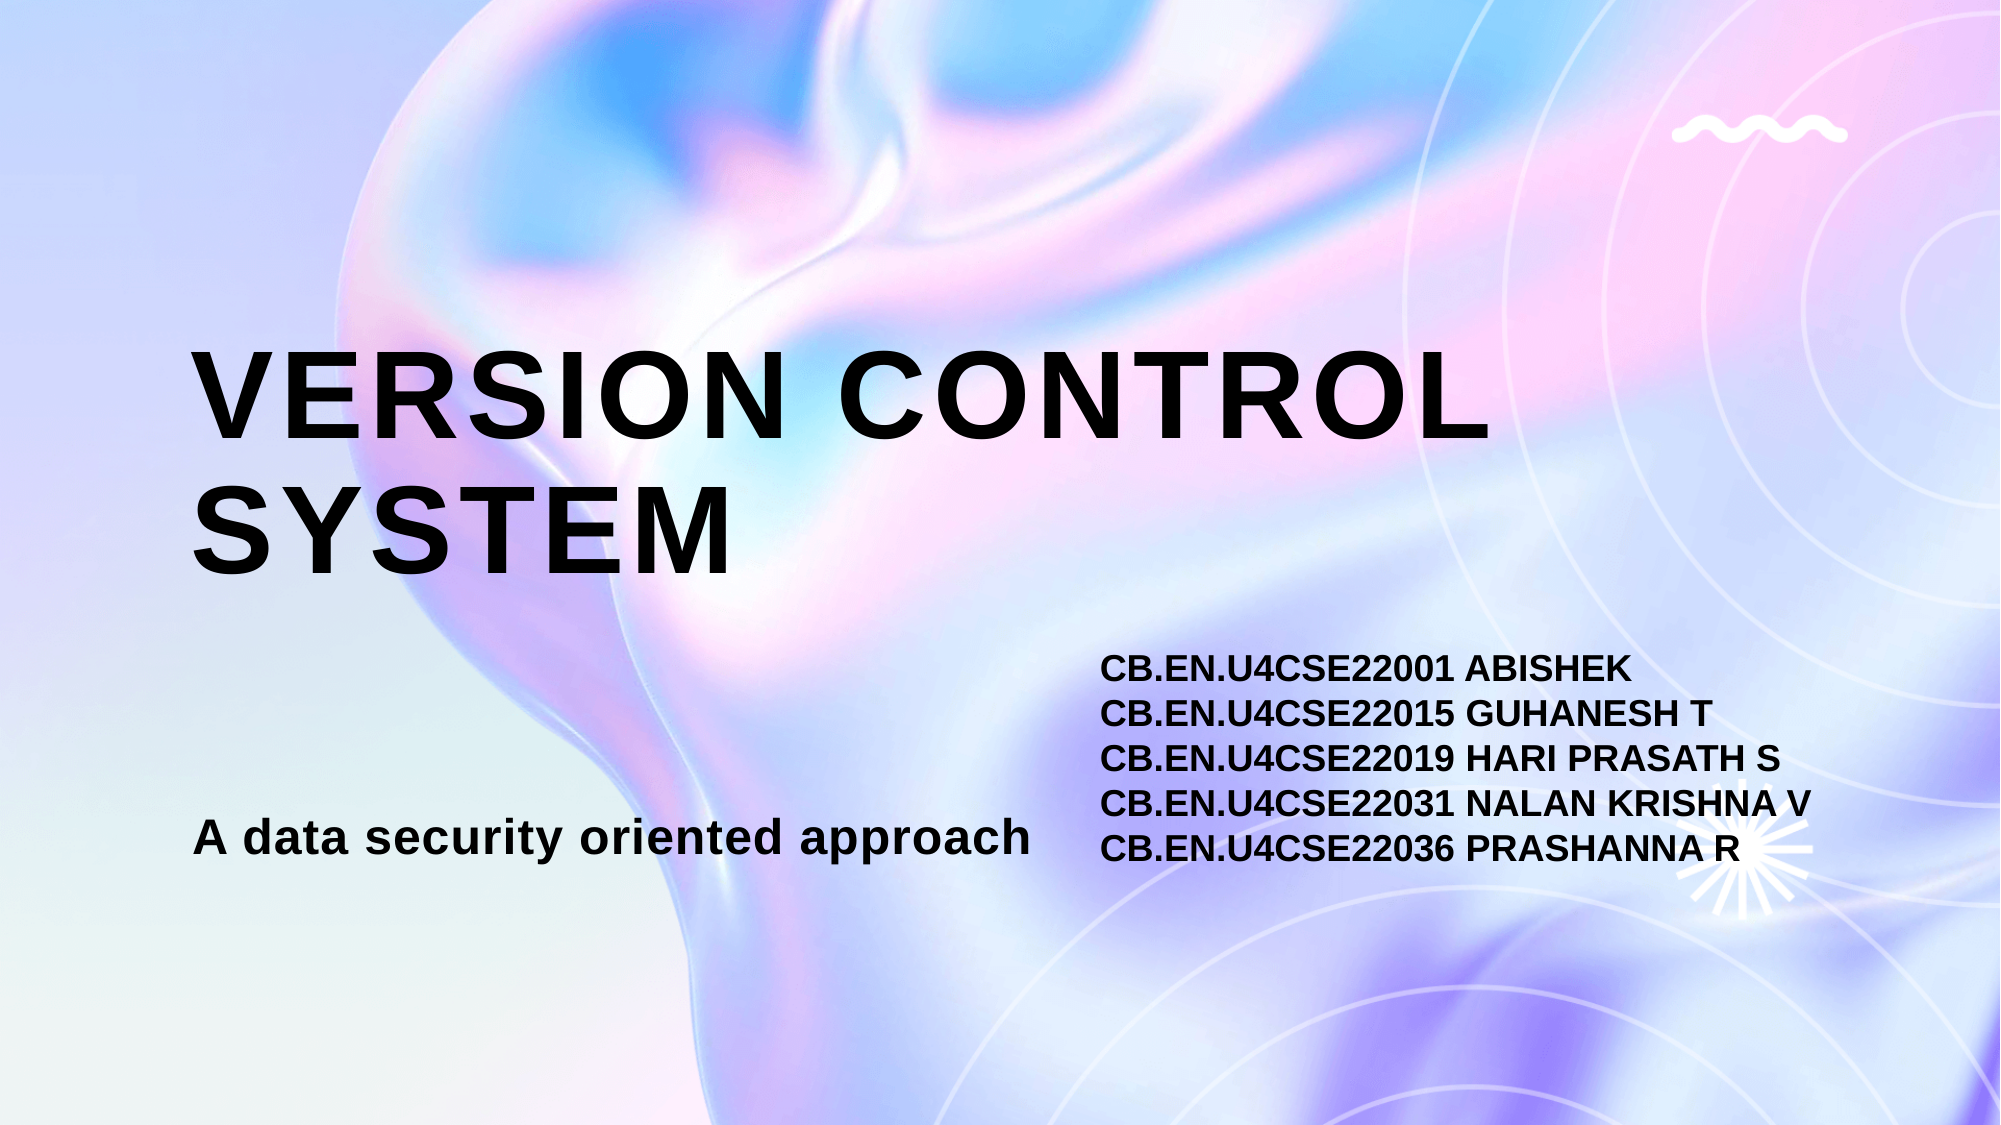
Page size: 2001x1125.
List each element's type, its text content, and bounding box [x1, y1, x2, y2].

text_box CB.EN.U4CSE22001 ABISHEK CB.EN.U4CSE22015 GUHANESH T CB.EN.U4CSE22019 HARI PRASATH S CB.EN.U4CSE22031 NALAN KRISHNA V CB.EN.U4CSE22036 PRASHANNA R [1084, 591, 1922, 922]
title VERSION CONTROL SYSTEM [175, 323, 1823, 715]
subtitle A data security oriented approach [176, 803, 1824, 1014]
picture [0, 0, 2000, 1125]
